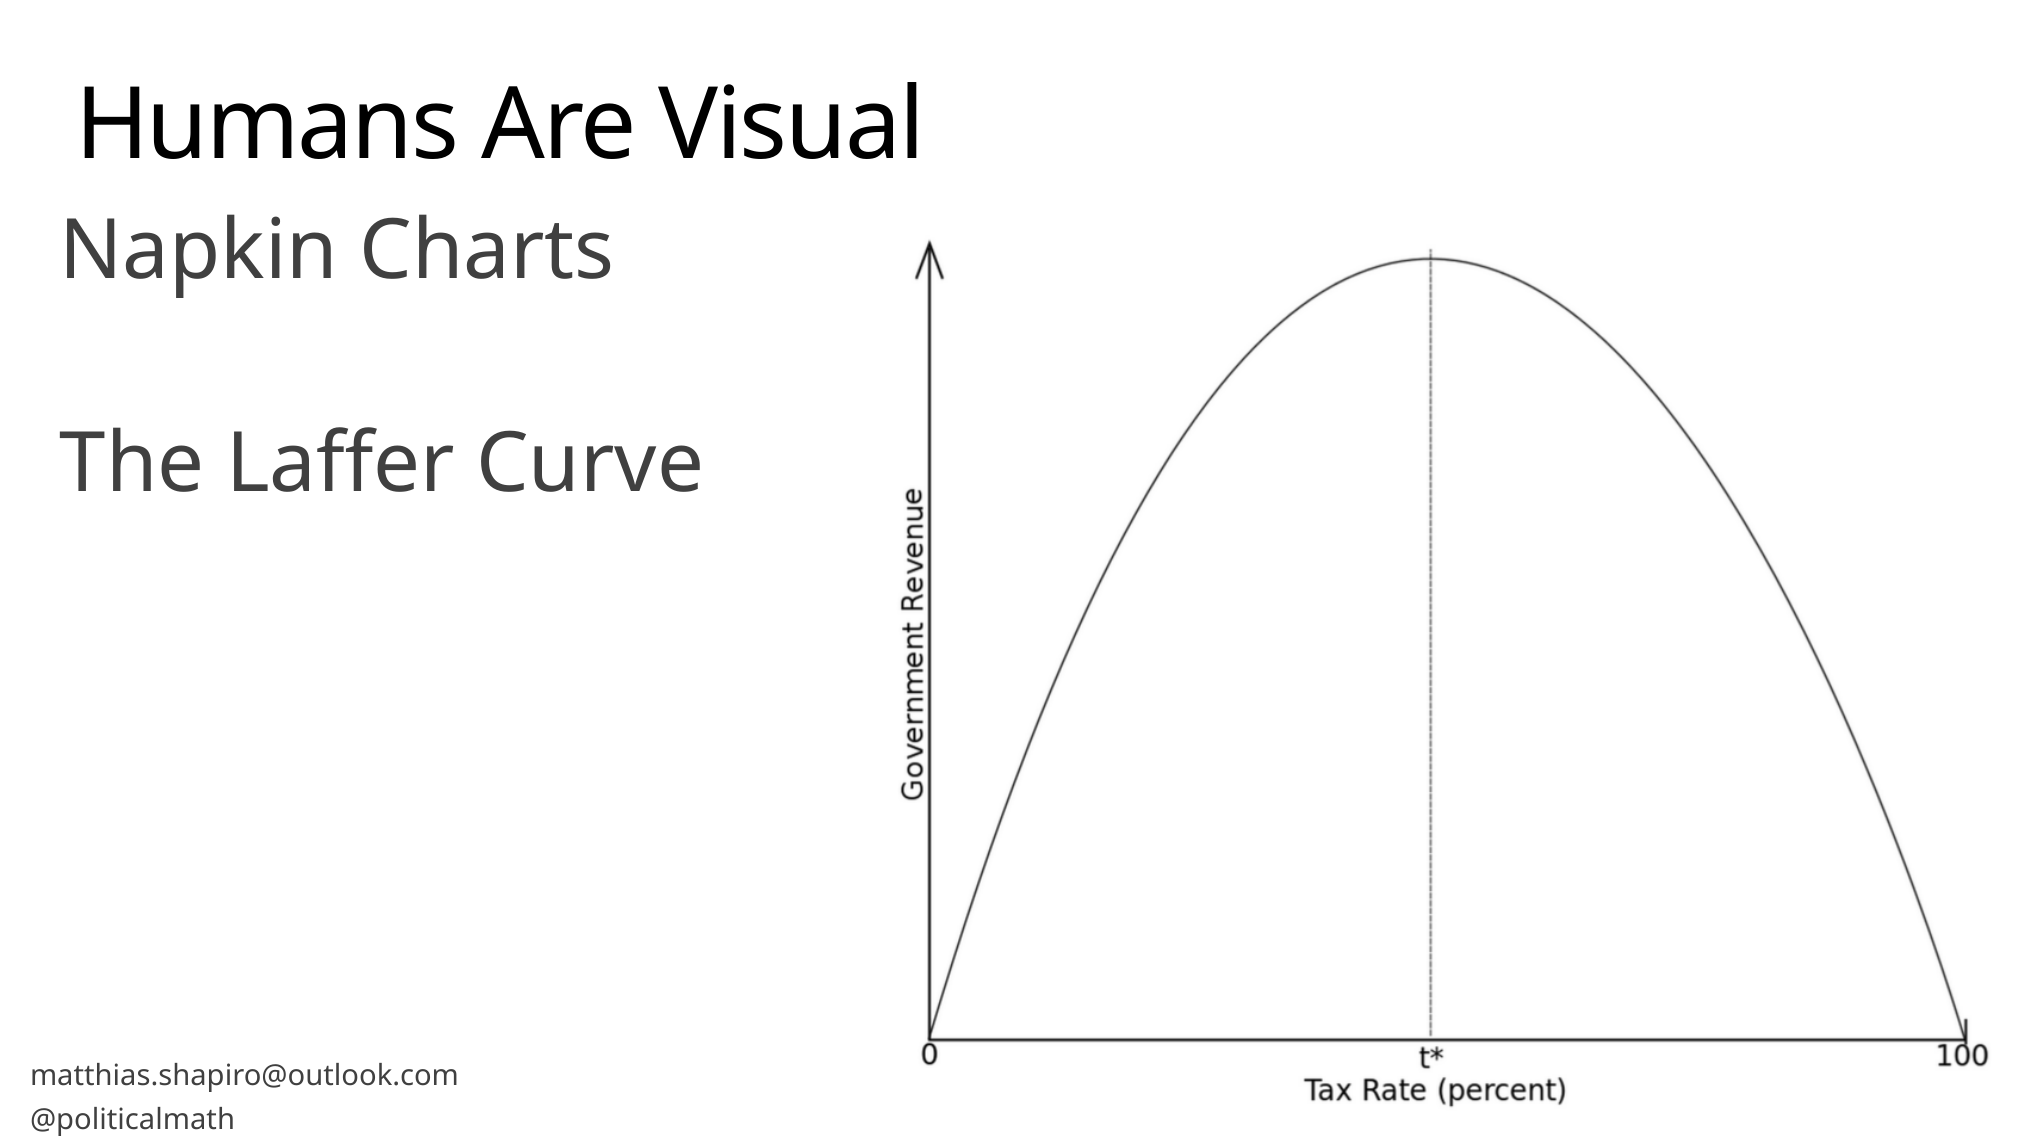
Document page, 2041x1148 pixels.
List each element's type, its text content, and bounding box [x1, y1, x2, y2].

picture [895, 223, 1994, 1112]
title Humans Are Visual [45, 48, 1996, 199]
text_box Napkin Charts The Laffer Curve [45, 198, 1995, 987]
